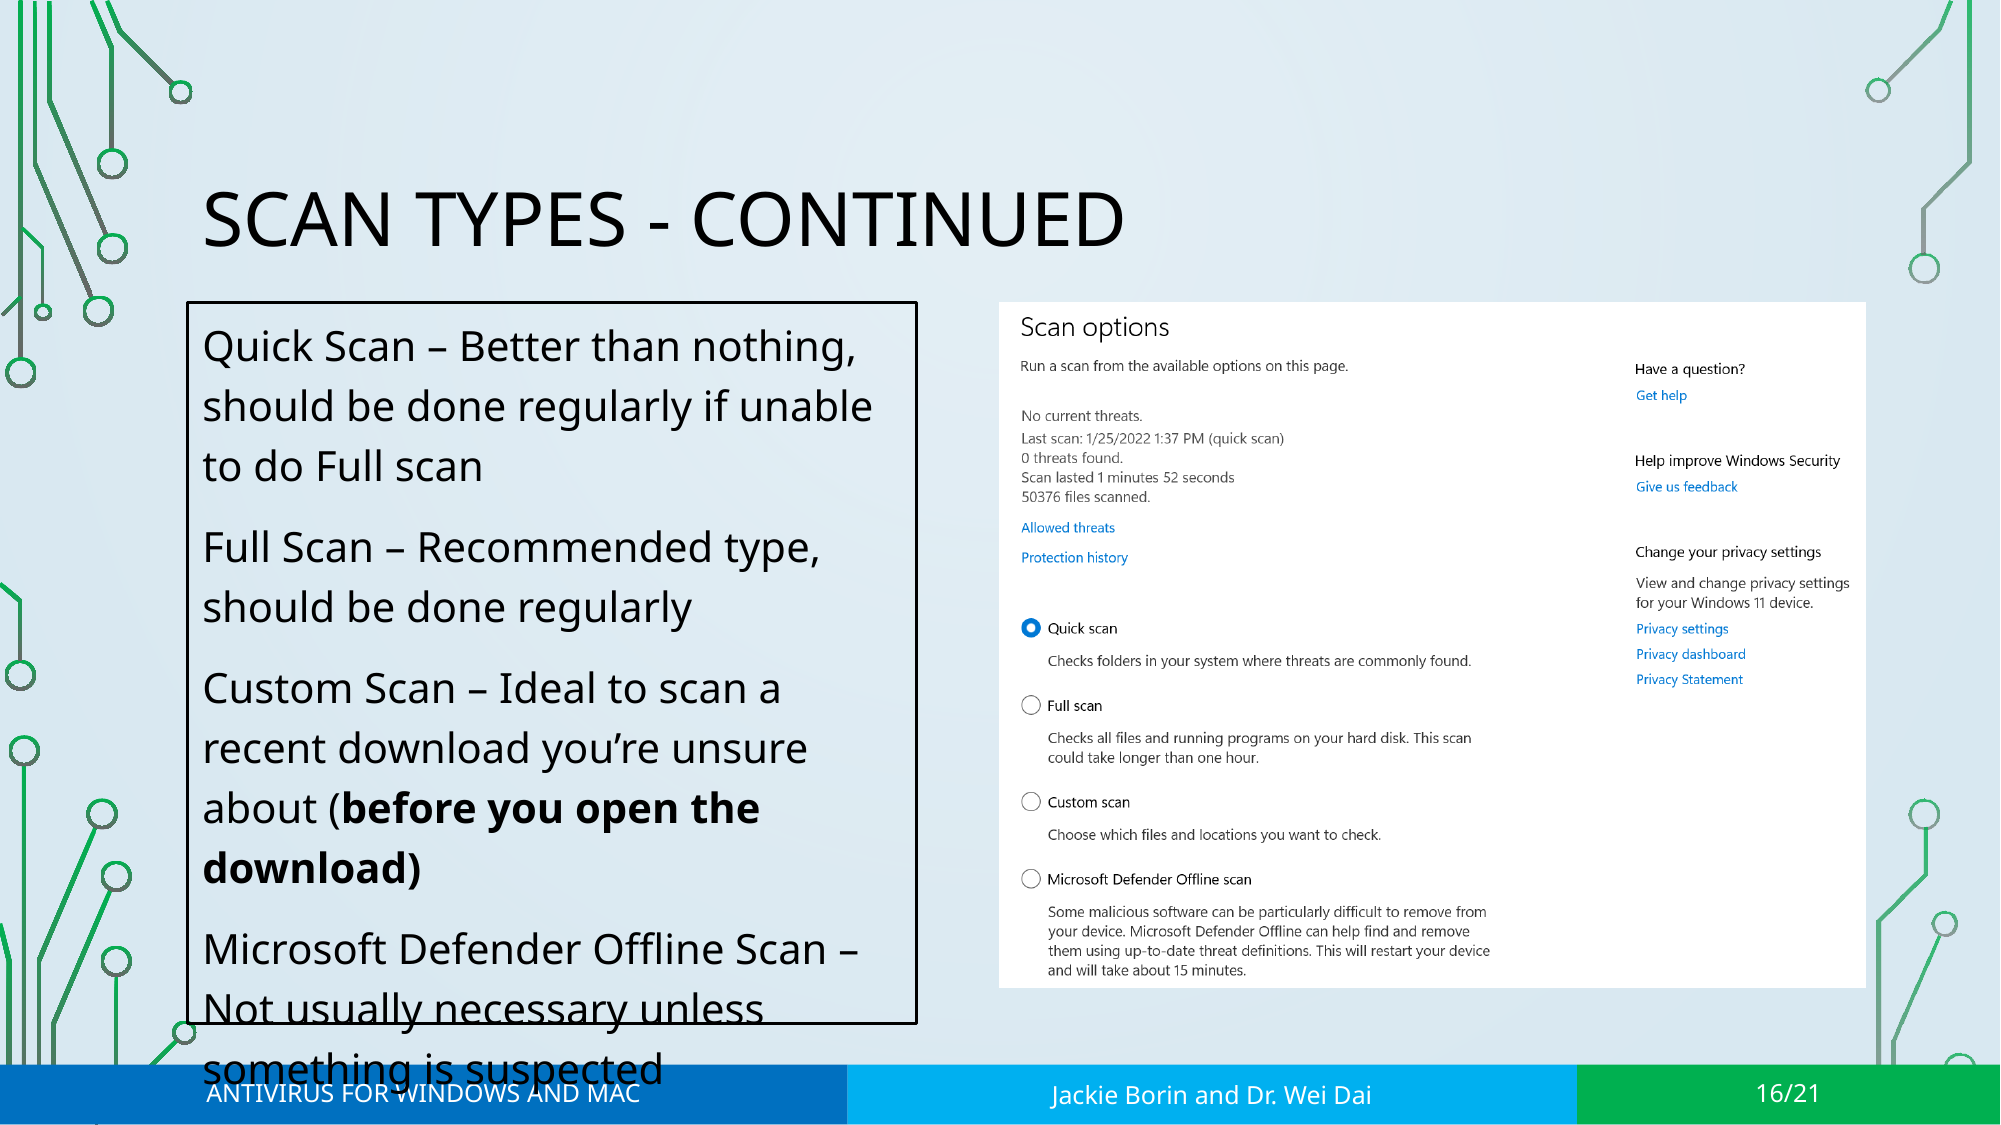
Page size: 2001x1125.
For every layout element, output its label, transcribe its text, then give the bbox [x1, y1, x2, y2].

footer Antivirus for Windows and Mac [0, 1064, 847, 1125]
list Quick Scan – Better than nothing, should be done regularly if unable to do Full scan Full Scan – Recommended type, should be done regularly Custom Scan – Ideal to scan a recent download you’re unsure about (before you open the download) Microsoft Defender Offline Scan – Not usually necessary unless something is suspected [187, 302, 917, 1024]
slide_number Jackie Borin and Dr. Wei Dai [847, 1064, 1577, 1125]
picture [999, 302, 1866, 988]
slide_number 16/21 [1577, 1064, 2000, 1125]
title Scan Types - Continued [187, 101, 1813, 344]
